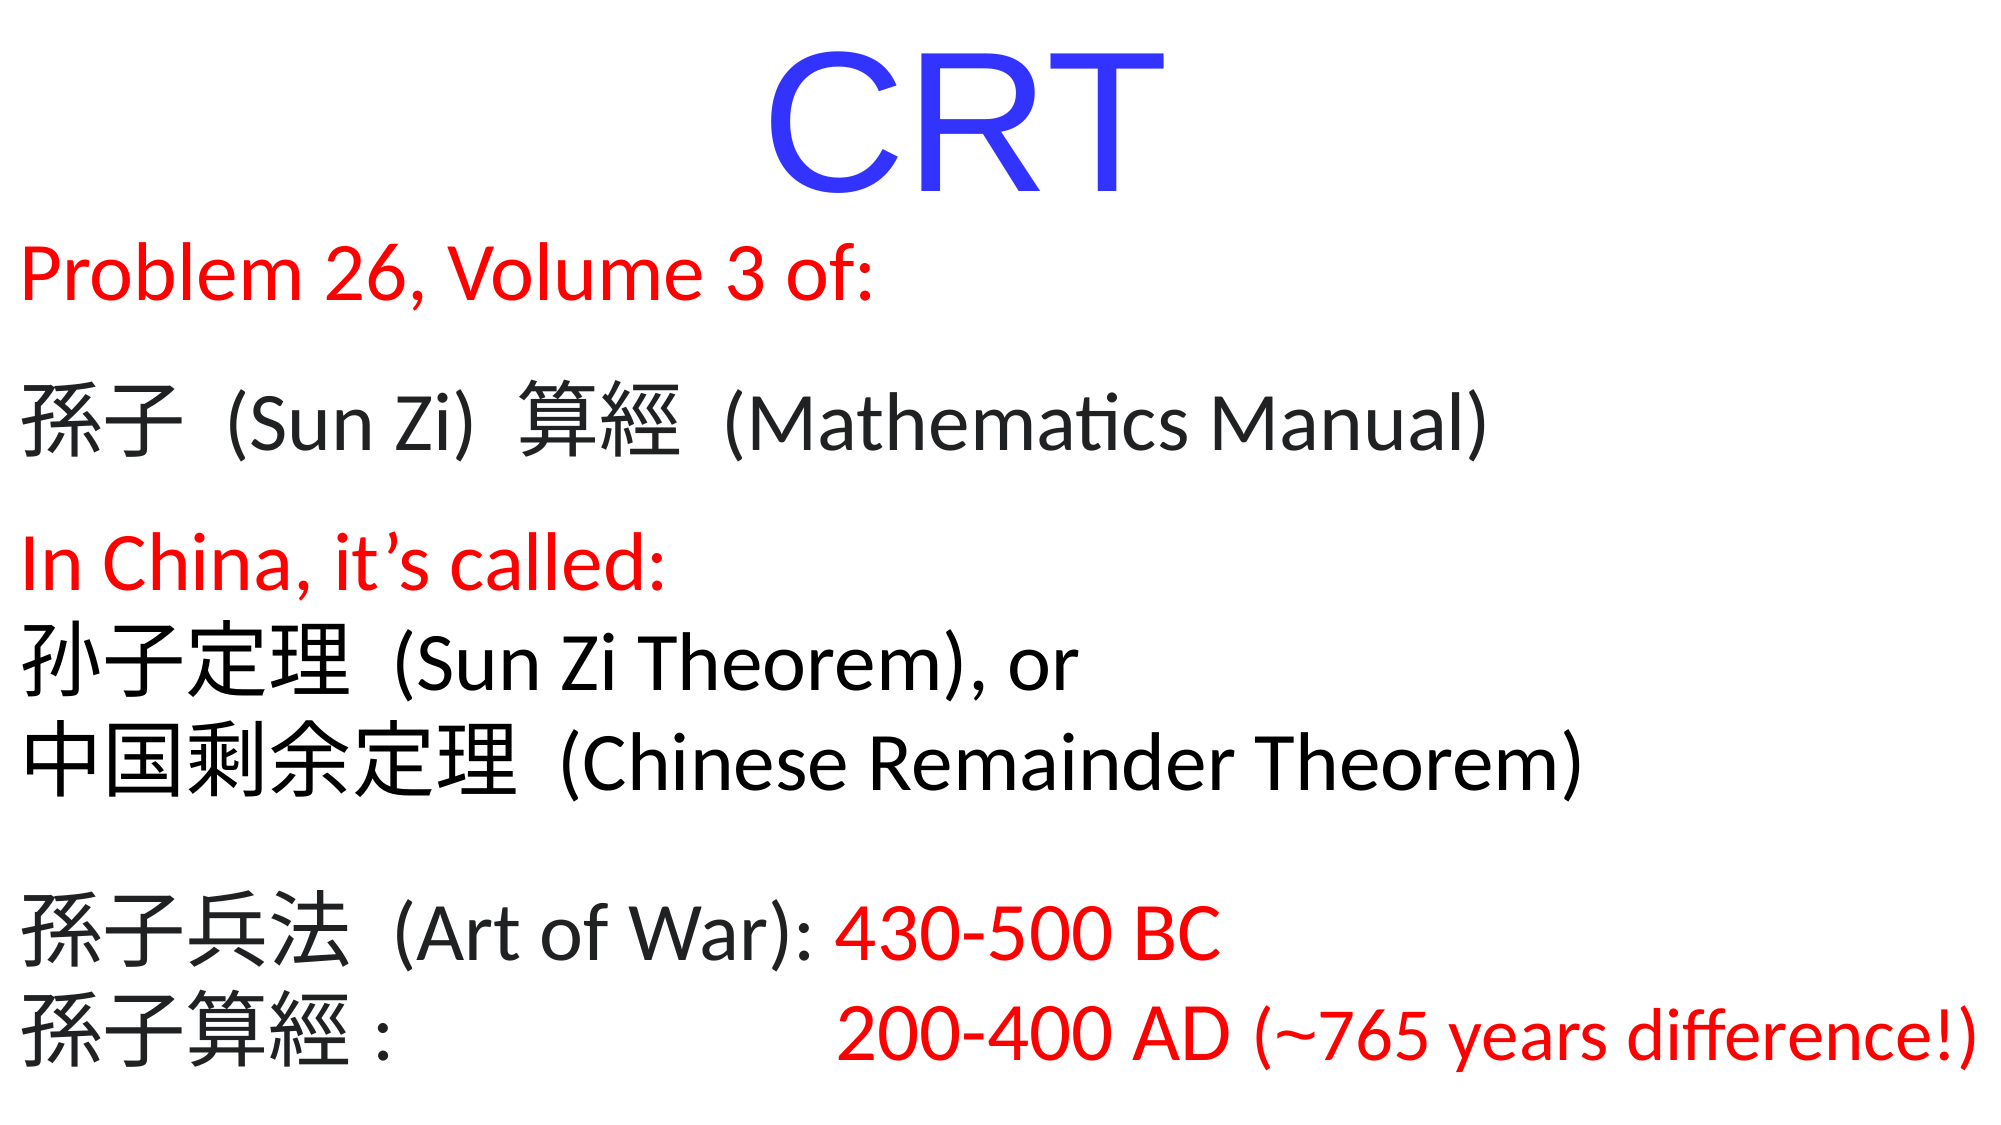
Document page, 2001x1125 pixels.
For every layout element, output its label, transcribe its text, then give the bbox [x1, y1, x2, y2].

text_box Problem 26, Volume 3 of: 孫子 (Sun Zi) 算經 (Mathematics Manual) In China, it’s called: 孙子定理 (Sun Zi Theorem), or 中国剩余定理 (Chinese Remainder Theorem) 孫子兵法 (Art of War): 430-500 BC 孫子算經: 200-400 AD (~765 years difference!) [4, 210, 2000, 1085]
text_box CRT [0, 0, 1964, 240]
